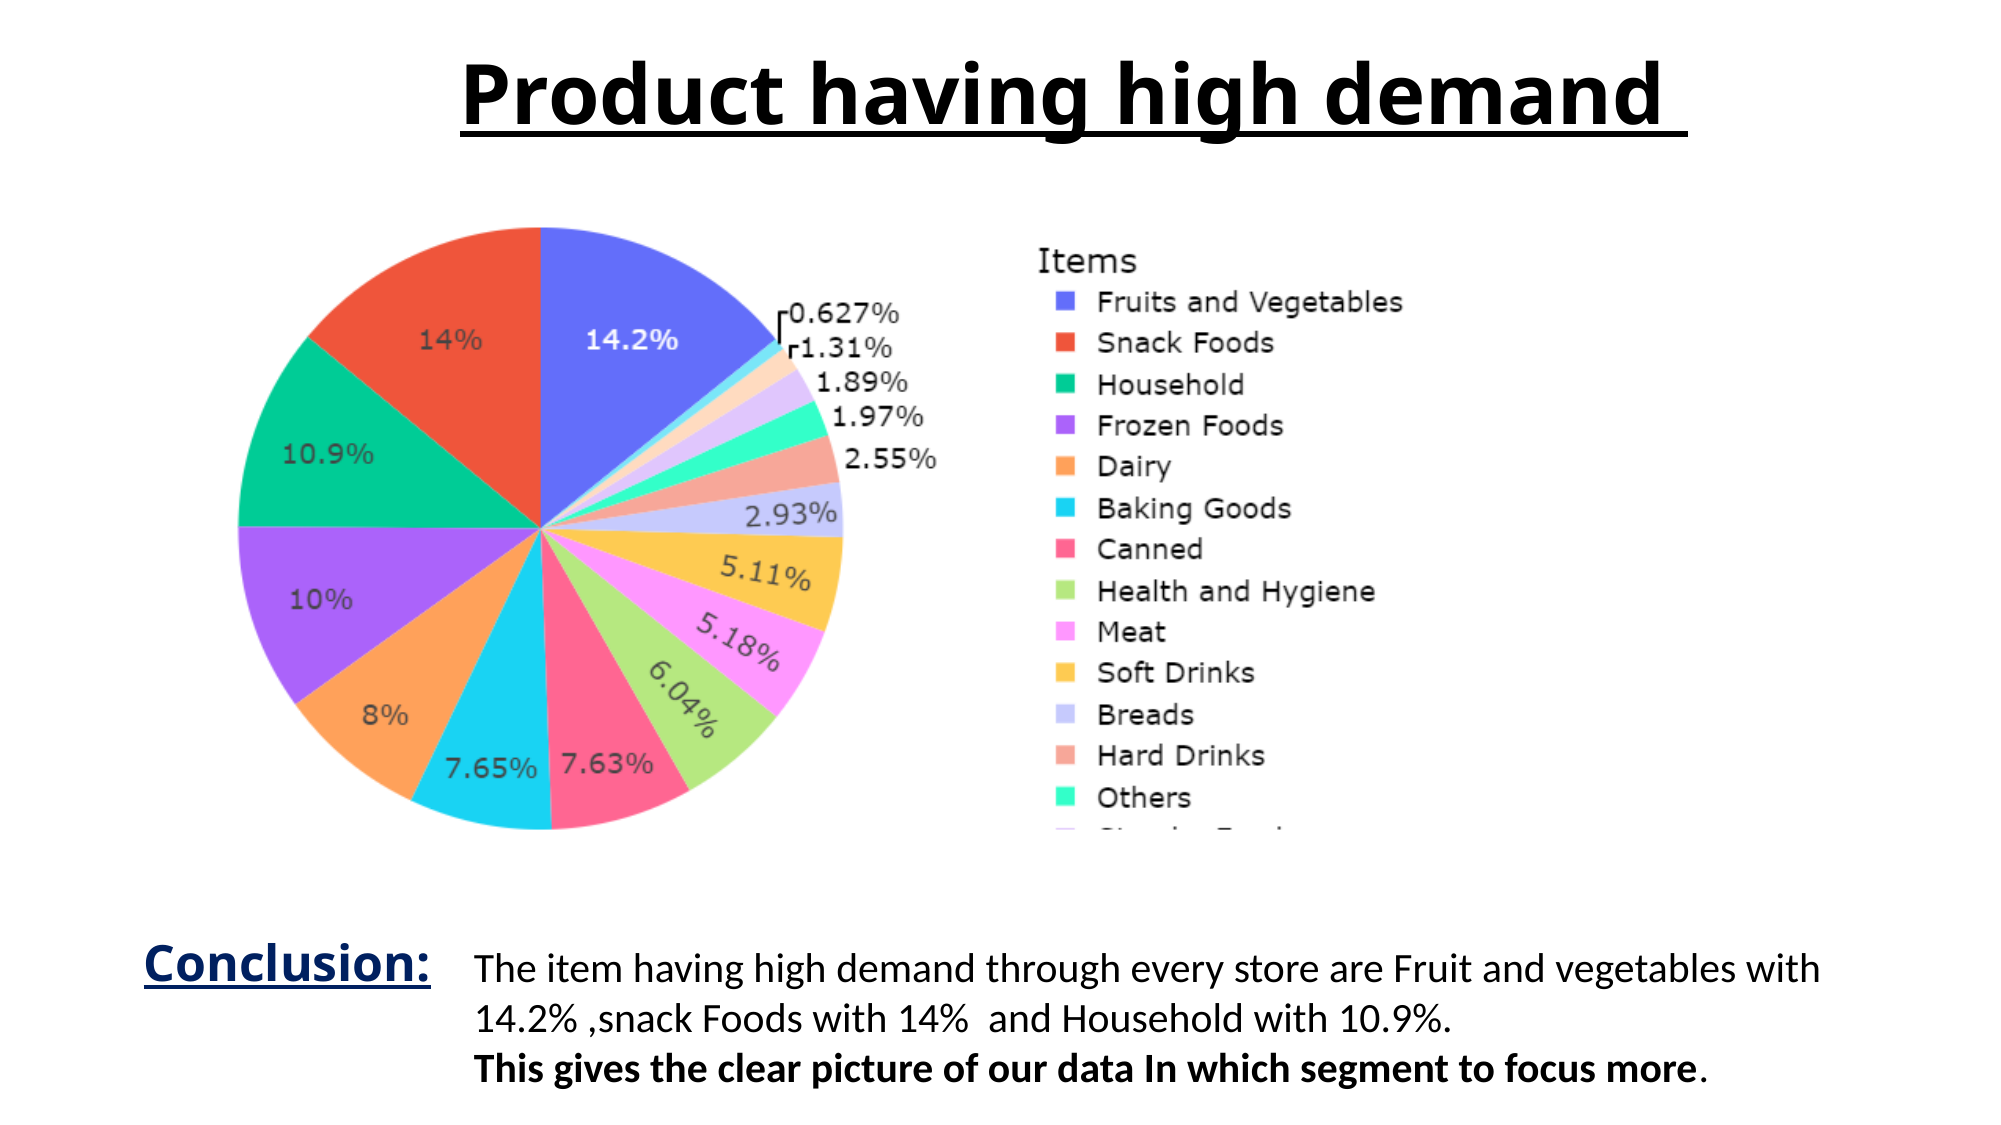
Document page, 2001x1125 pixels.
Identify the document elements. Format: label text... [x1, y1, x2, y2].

text_box Product having high demand [444, 33, 1712, 149]
text_box Conclusion: [128, 923, 446, 999]
text_box The item having high demand through every store are Fruit and vegetables with 14.2% ,snack Foods with 14% and Household with 10.9%. This gives the clear picture of our data In which segment to focus more. [459, 933, 1856, 1098]
picture [224, 207, 1430, 832]
